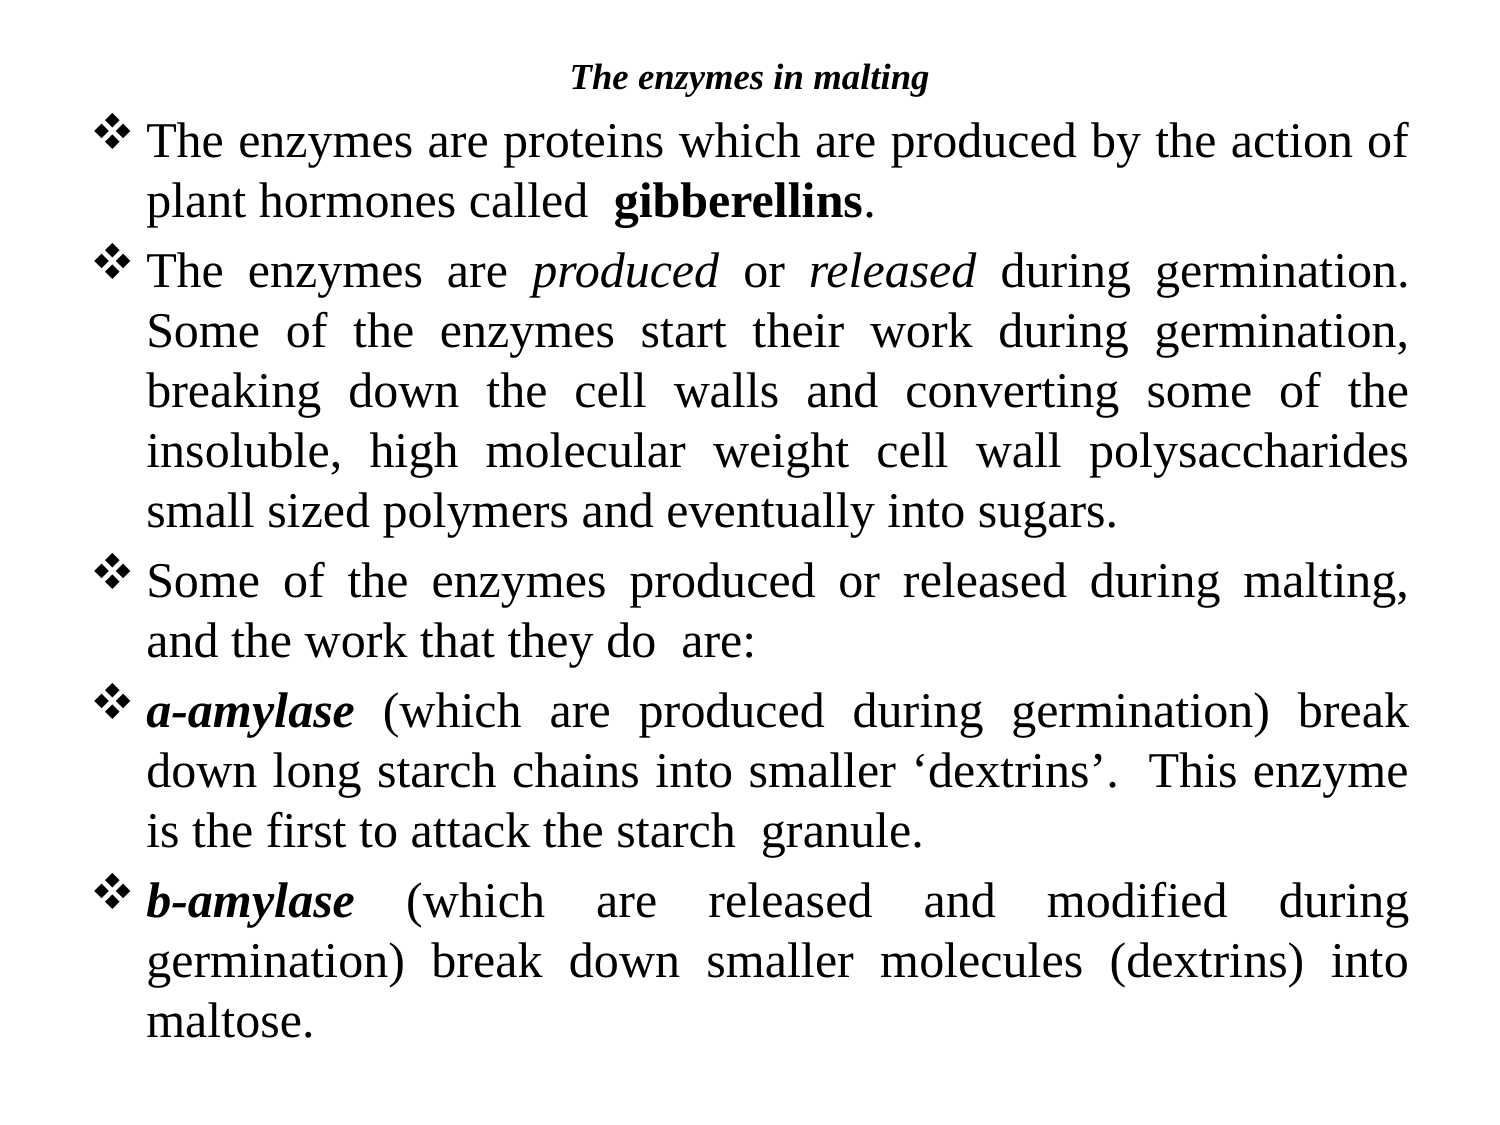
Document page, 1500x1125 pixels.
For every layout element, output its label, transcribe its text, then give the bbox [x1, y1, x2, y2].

list The enzymes are proteins which are produced by the action of plant hormones called gibberellins. The enzymes are produced or released during germination. Some of the enzymes start their work during germination, breaking down the cell walls and converting some of the insoluble, high molecular weight cell wall polysaccharides small sized polymers and eventually into sugars. Some of the enzymes produced or released during malting, and the work that they do are: a-amylase (which are produced during germination) break down long starch chains into smaller ‘dextrins’. This enzyme is the first to attack the starch granule. b-amylase (which are released and modified during germination) break down smaller molecules (dextrins) into maltose. [75, 99, 1425, 843]
title The enzymes in malting [75, 45, 1425, 99]
